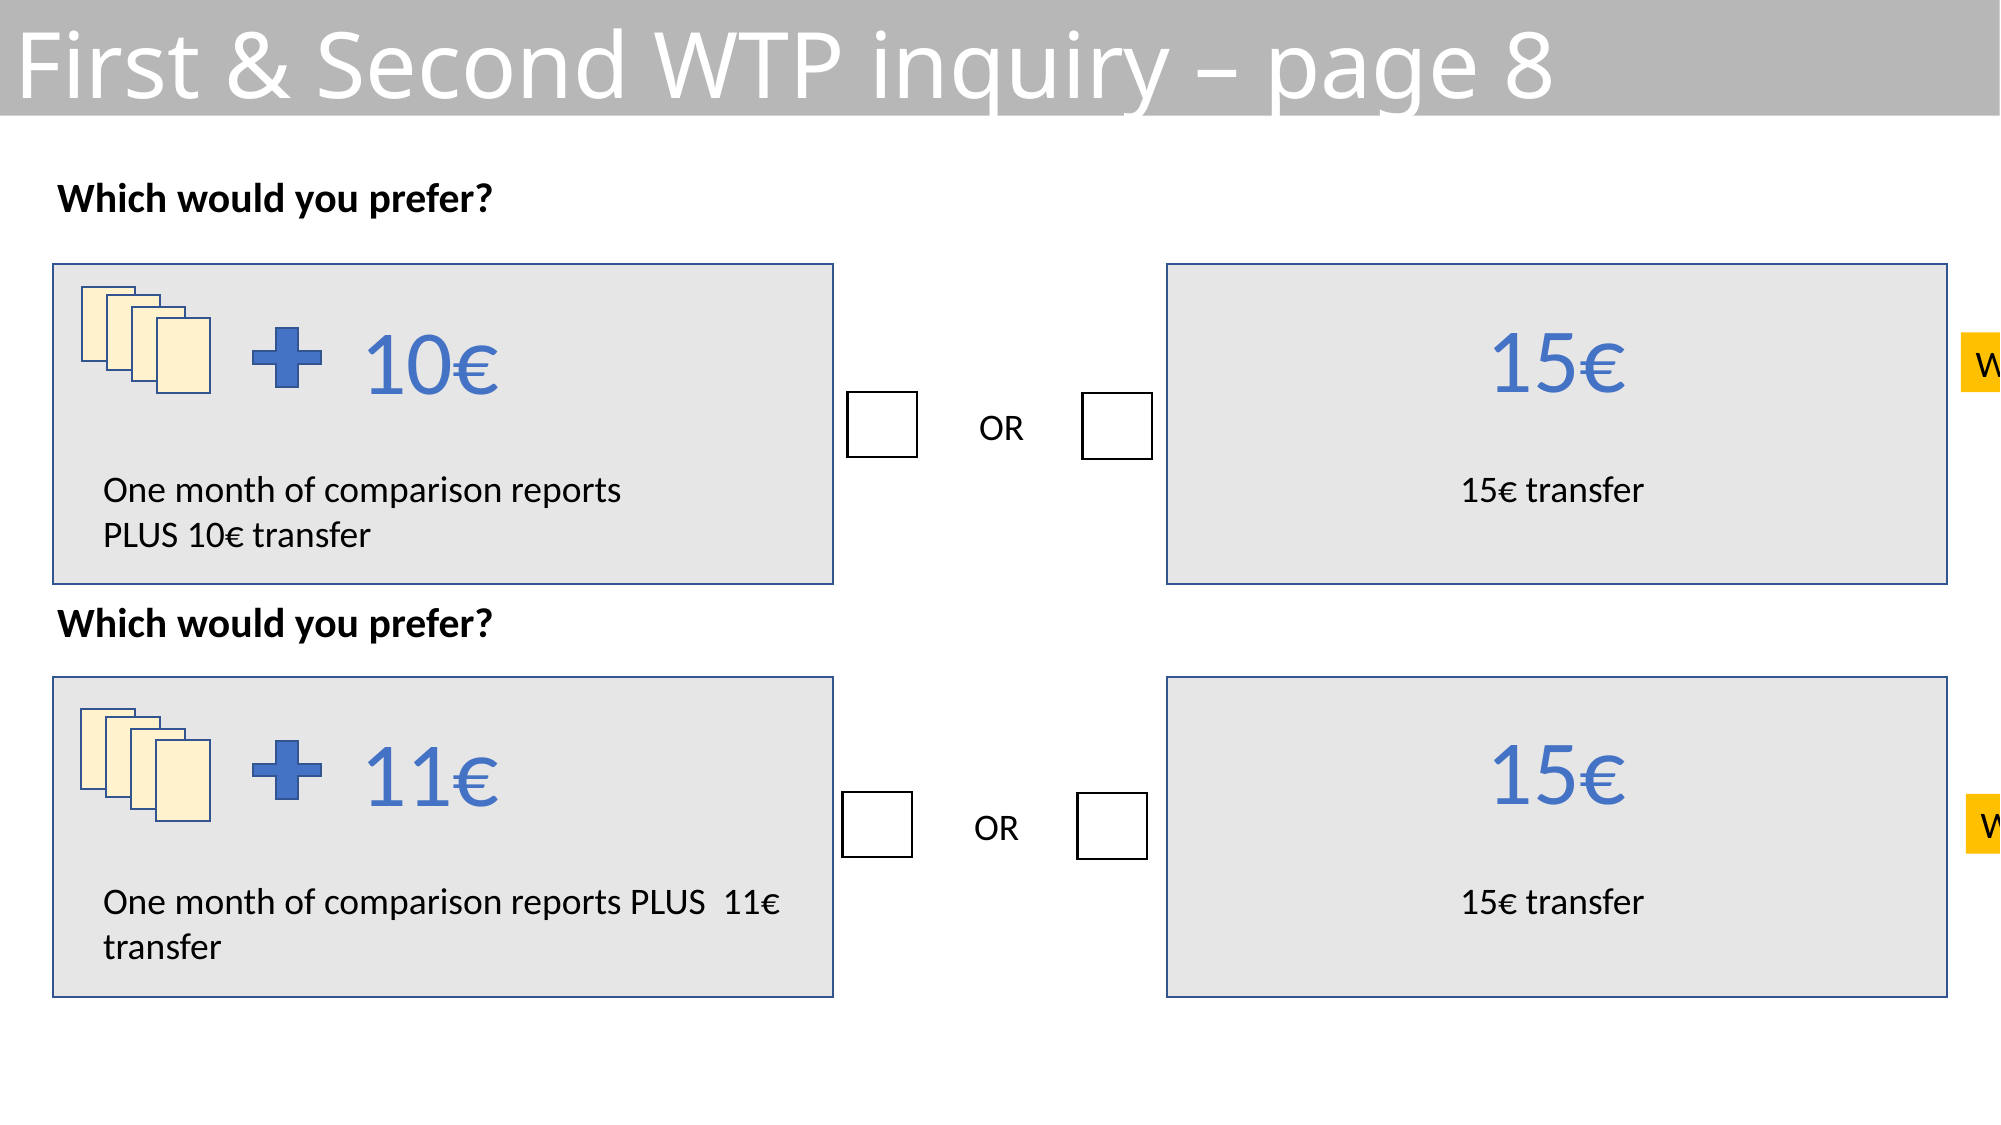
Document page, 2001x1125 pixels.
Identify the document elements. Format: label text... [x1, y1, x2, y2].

text_box [1166, 263, 1948, 585]
text_box OR [945, 395, 1059, 456]
text_box One month of comparison reports PLUS 11€ transfer [88, 869, 802, 975]
text_box [131, 306, 186, 382]
text_box 10€ [345, 295, 560, 420]
text_box [80, 708, 136, 790]
text_box OR [939, 795, 1054, 856]
text_box [155, 739, 211, 822]
text_box [52, 676, 834, 998]
text_box [1076, 792, 1148, 860]
text_box [156, 317, 211, 394]
text_box Which would you prefer? [0, 163, 1035, 228]
text_box [81, 286, 136, 362]
text_box 15€ [1471, 705, 1686, 831]
text_box [105, 716, 161, 798]
text_box 15€ transfer [1200, 457, 1914, 517]
text_box WTP 4 [1965, 793, 2000, 854]
text_box [106, 294, 161, 371]
text_box WTP 5 [1960, 332, 2000, 393]
text_box Which would you prefer? [0, 588, 1035, 654]
text_box [841, 791, 913, 858]
text_box [1081, 392, 1153, 460]
text_box 11€ [345, 707, 560, 833]
text_box 15€ [1471, 293, 1686, 418]
text_box [1166, 676, 1948, 998]
text_box [252, 740, 322, 800]
text_box [130, 728, 186, 810]
text_box One month of comparison reports PLUS 10€ transfer [88, 457, 802, 562]
text_box 15€ transfer [1200, 869, 1914, 930]
text_box [252, 327, 322, 388]
text_box First & Second WTP inquiry – page 8 [0, 0, 2000, 117]
text_box [52, 263, 834, 585]
text_box [846, 391, 918, 458]
